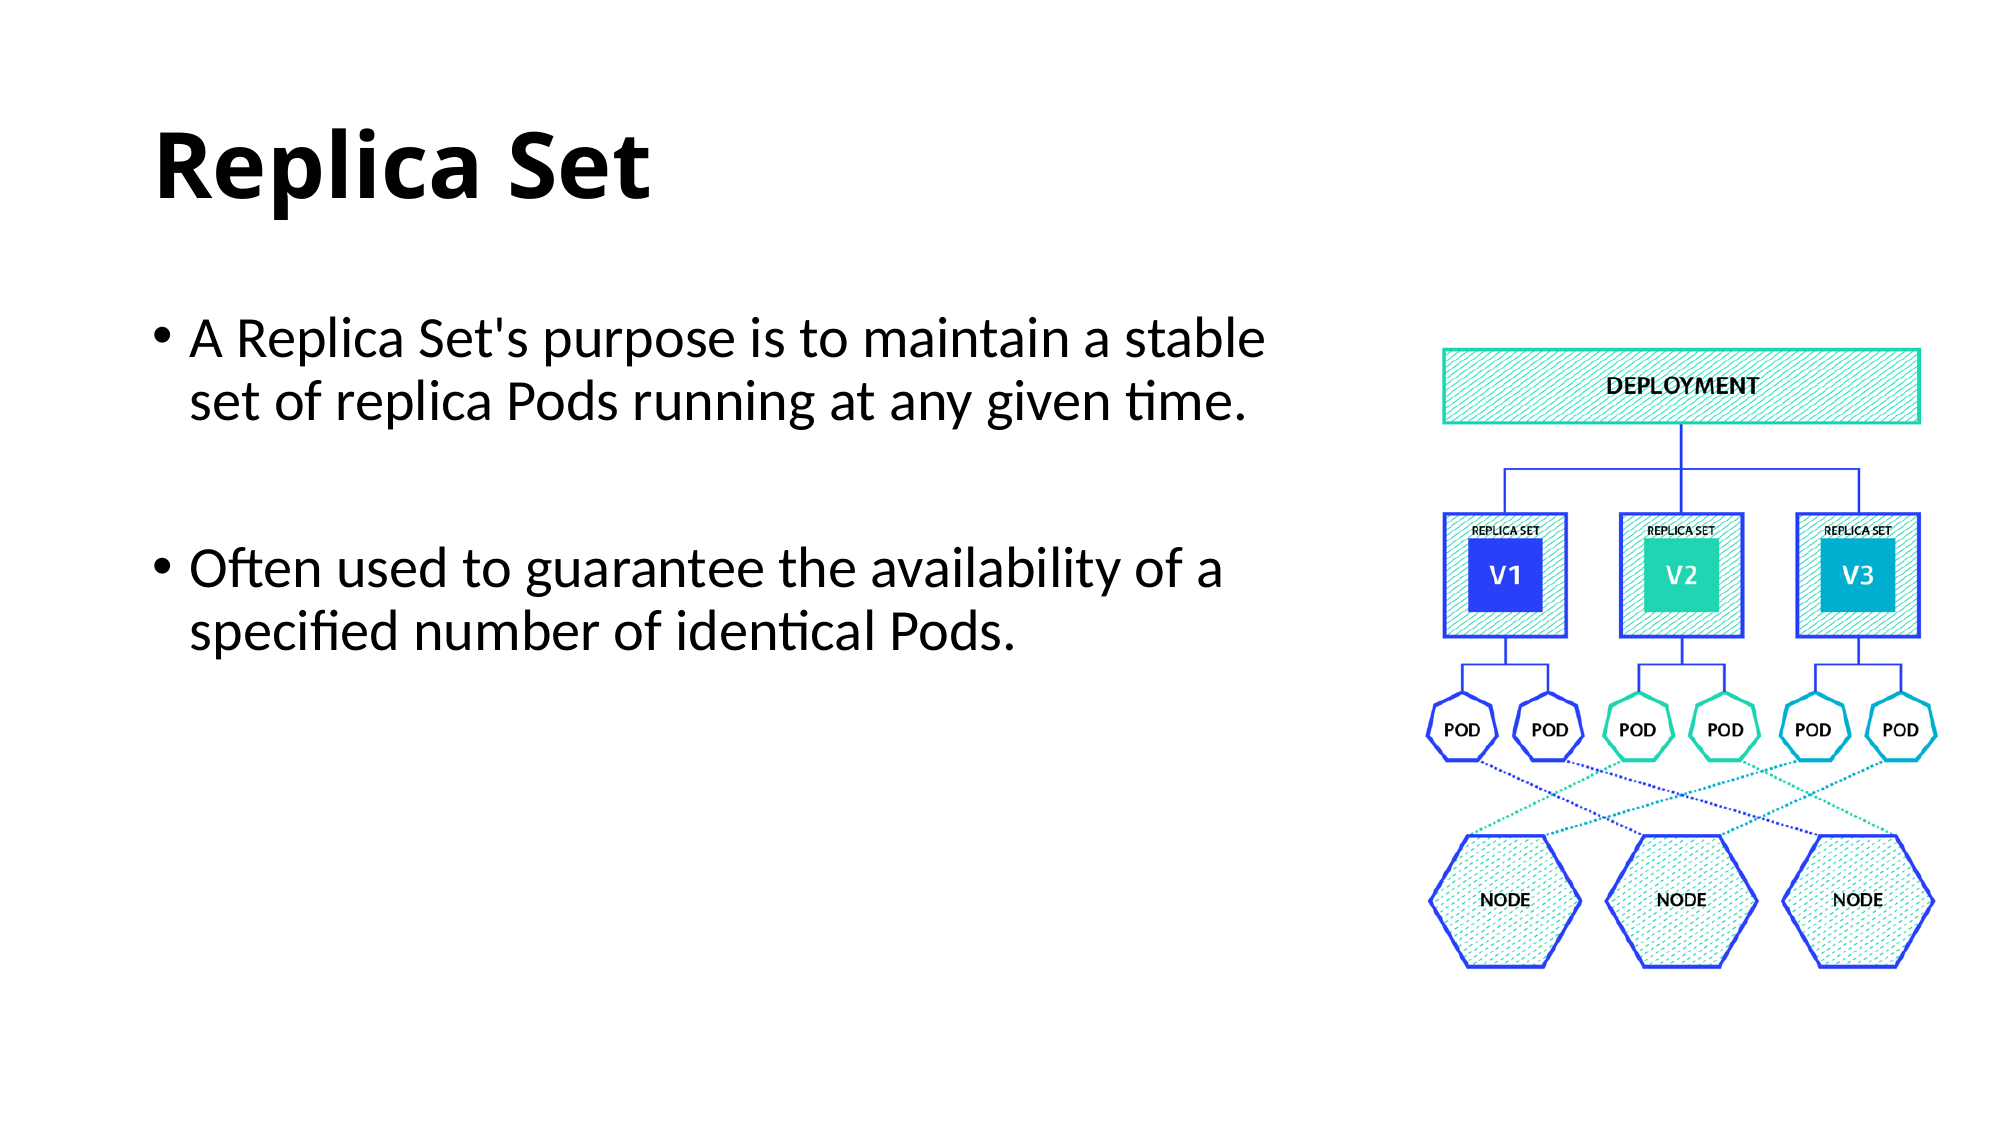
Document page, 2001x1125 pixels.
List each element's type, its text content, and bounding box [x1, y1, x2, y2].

title Replica Set [137, 59, 1863, 278]
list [1364, 298, 2000, 1014]
list A Replica Set's purpose is to maintain a stable set of replica Pods running at any given time. Often used to guarantee the availability of a specified number of identical Pods. [137, 299, 1293, 1014]
